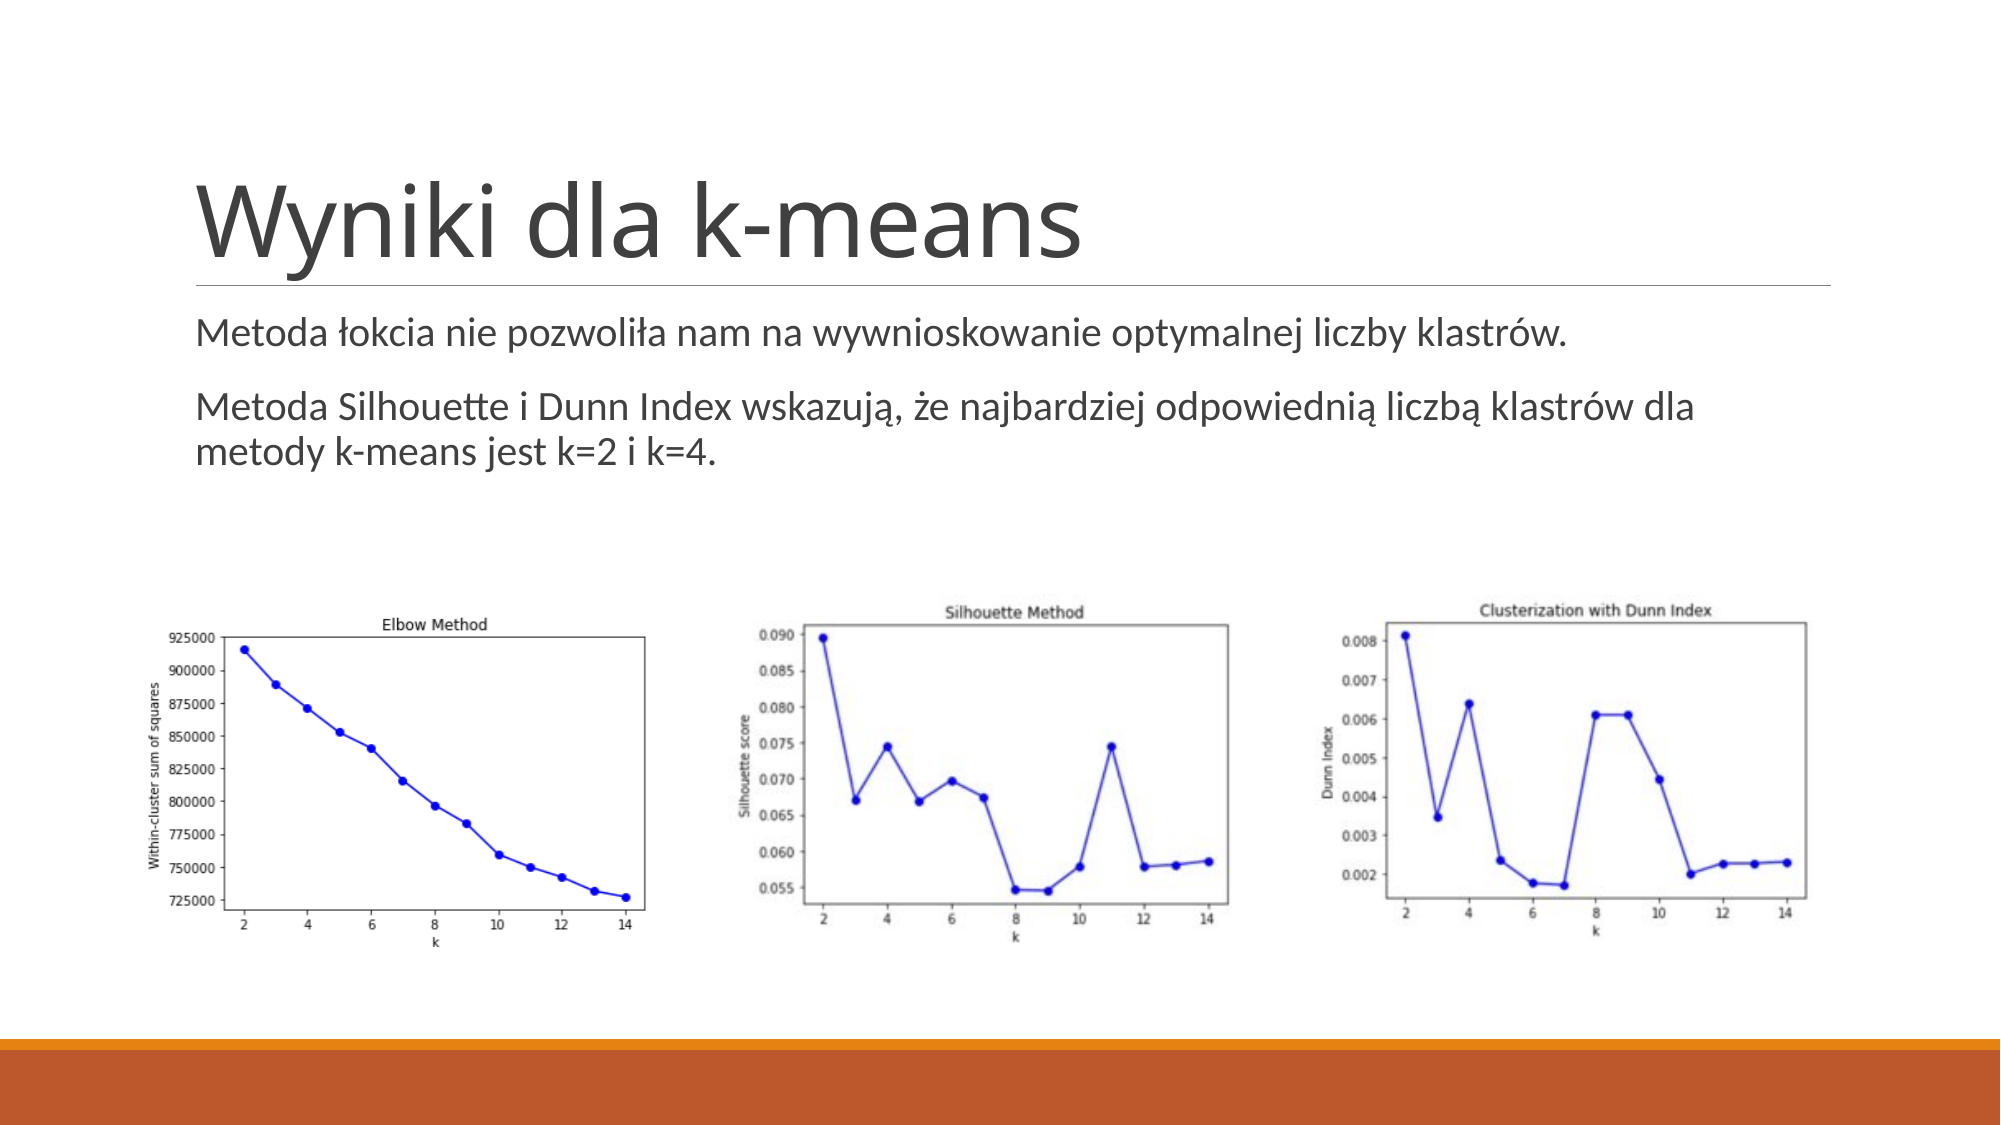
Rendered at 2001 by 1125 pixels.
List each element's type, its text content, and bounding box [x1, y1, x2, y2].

picture [122, 610, 675, 962]
picture [728, 594, 1284, 959]
picture [1301, 594, 1880, 961]
list Metoda łokcia nie pozwoliła nam na wywnioskowanie optymalnej liczby klastrów. Metoda Silhouette i Dunn Index wskazują, że najbardziej odpowiednią liczbą klastrów dla metody k-means jest k=2 i k=4. [180, 302, 1830, 963]
title Wyniki dla k-means [180, 47, 1830, 285]
